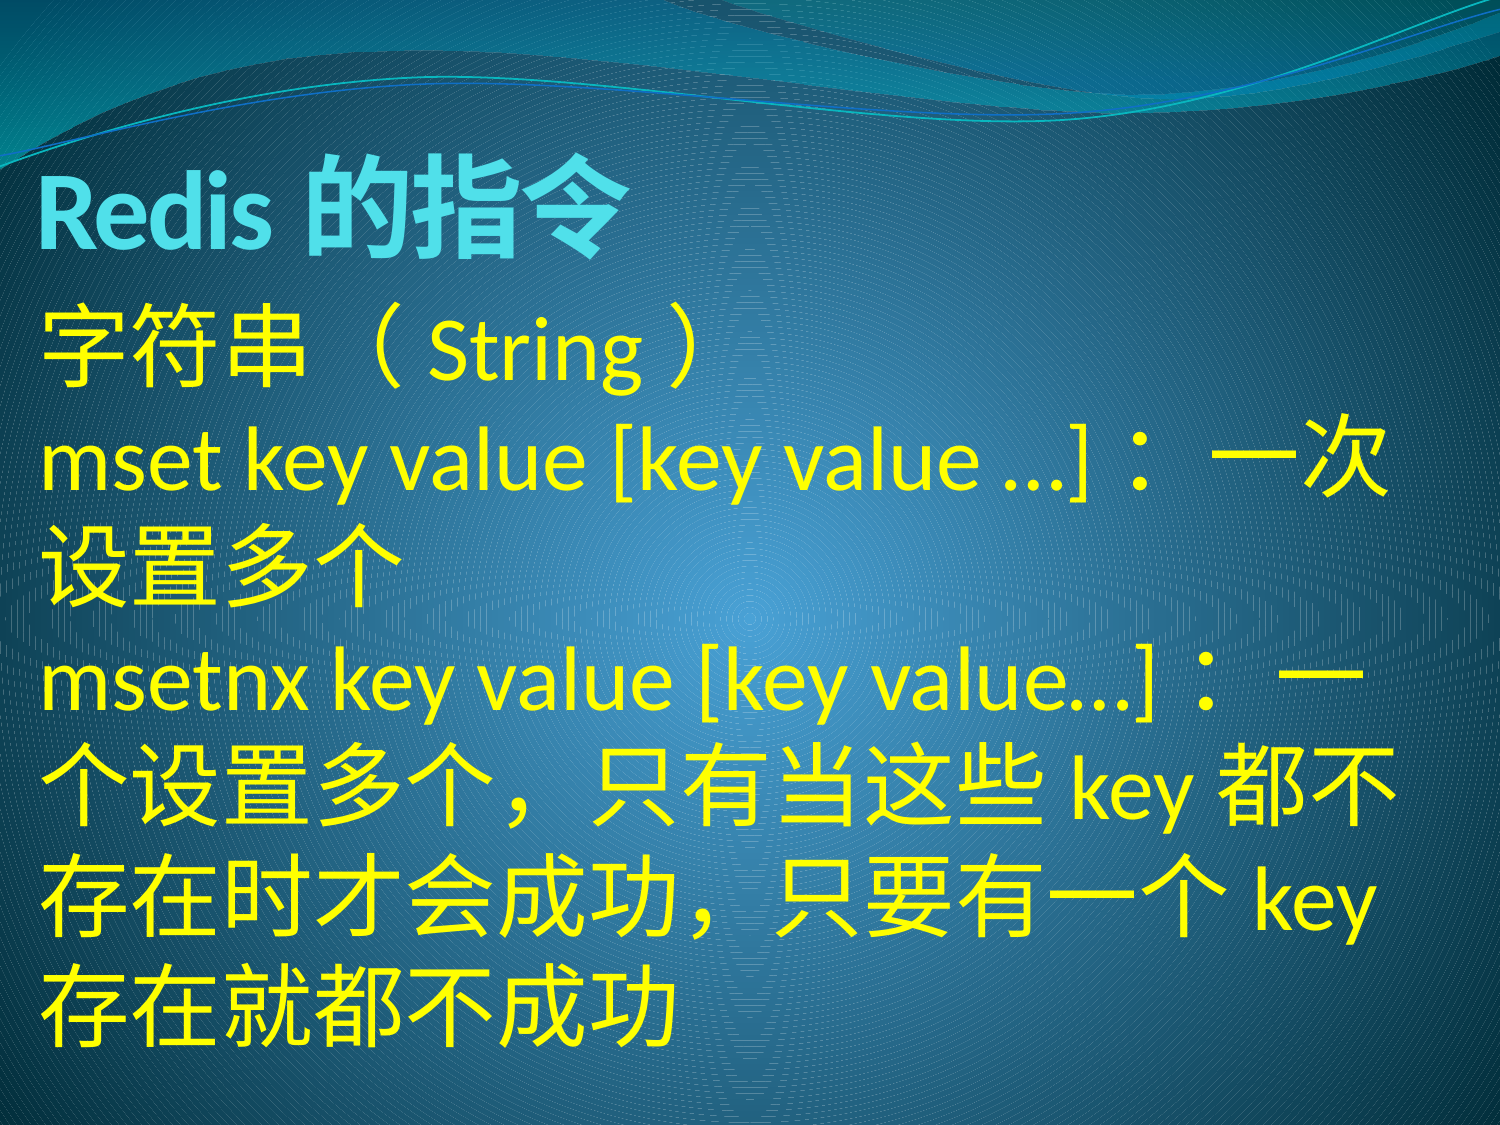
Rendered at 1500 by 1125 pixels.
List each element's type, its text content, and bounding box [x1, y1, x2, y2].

text_box 字符串（String） mset key value [key value …]：一次设置多个 msetnx key value [key value…]：一个设置多个，只有当这些key都不存在时才会成功，只要有一个key存在就都不成功 [23, 281, 1465, 1066]
title Redis的指令 [35, 140, 1500, 270]
